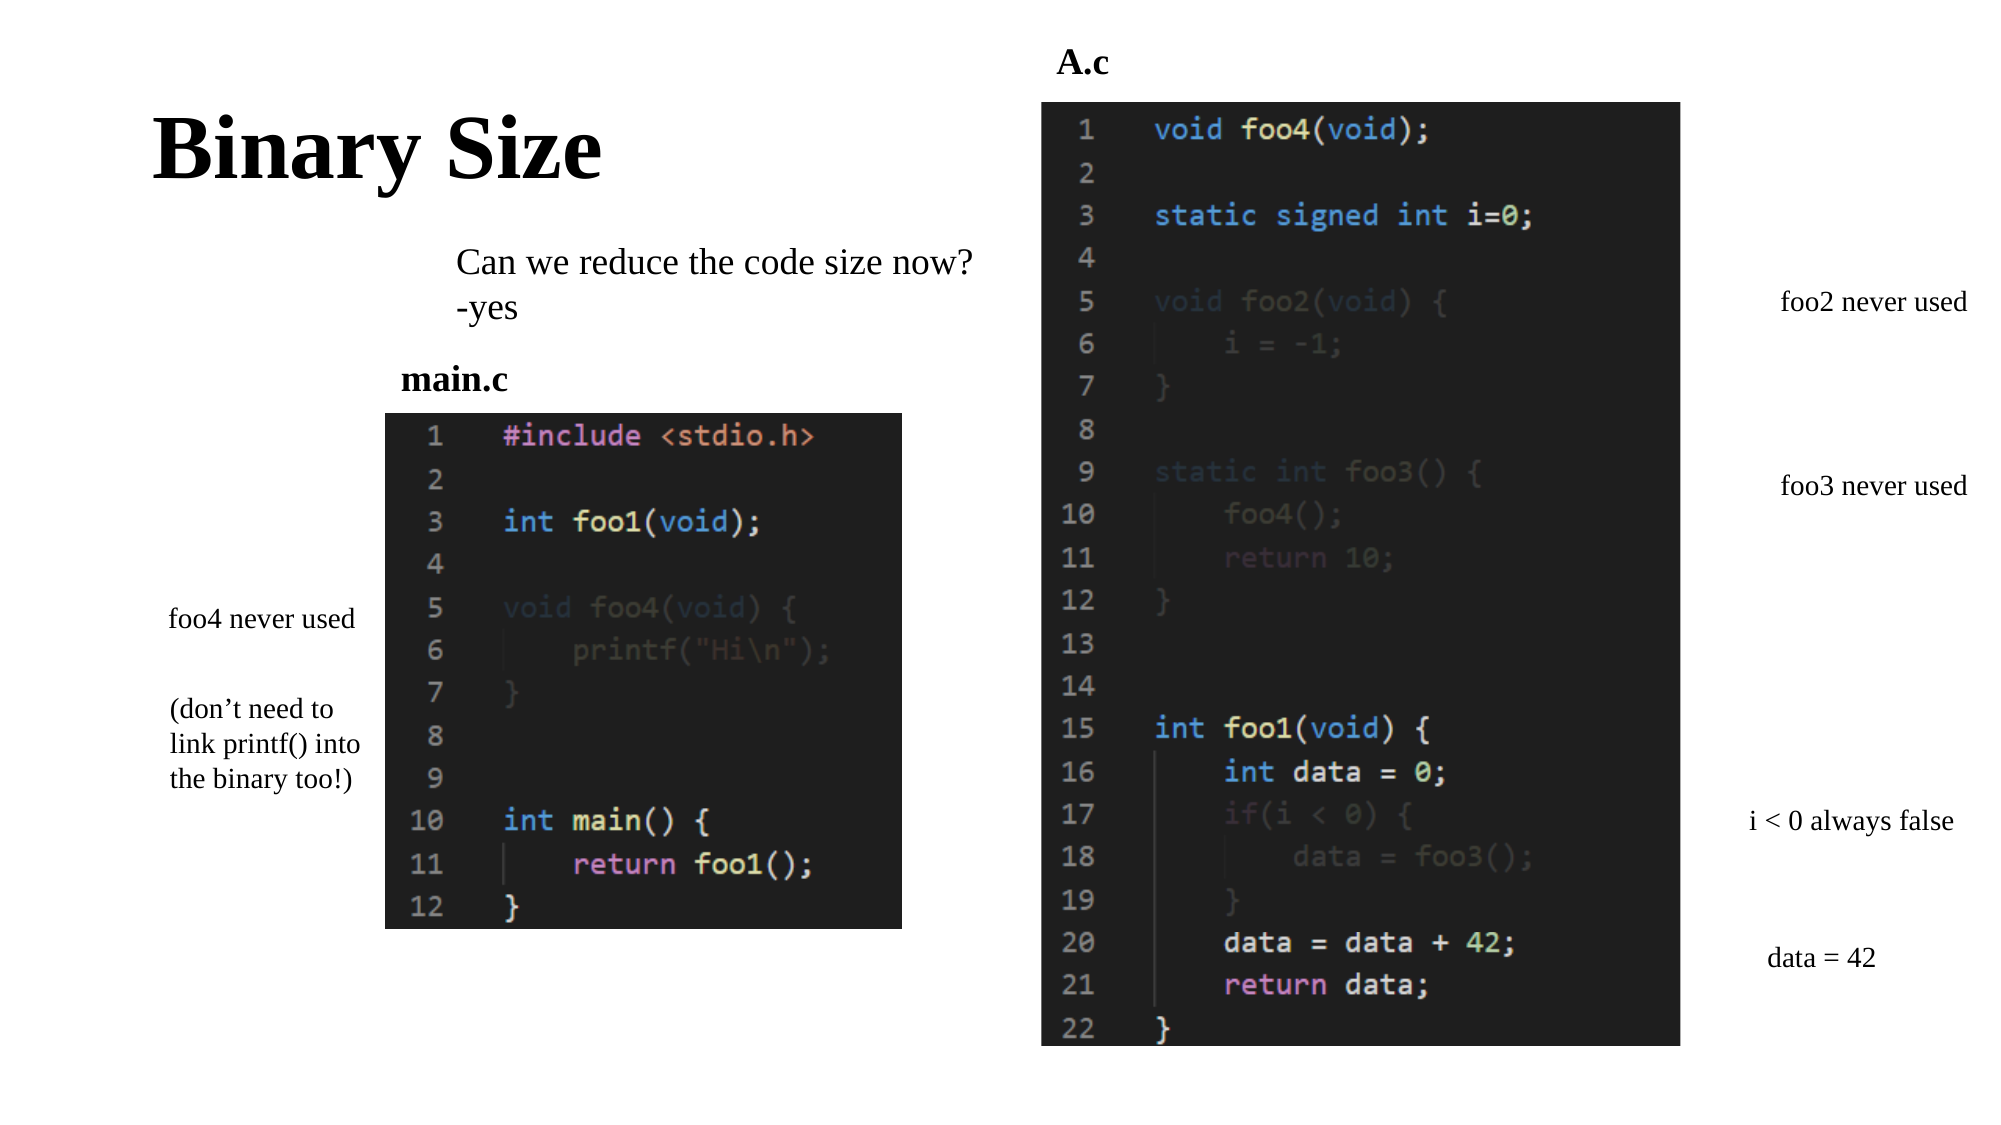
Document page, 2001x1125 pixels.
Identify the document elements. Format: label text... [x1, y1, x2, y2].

text_box i < 0 always false [1734, 793, 2000, 844]
text_box A.c [1041, 29, 1196, 90]
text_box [385, 346, 902, 929]
title Binary Size [137, 59, 988, 239]
text_box foo3 never used [1765, 458, 2000, 509]
text_box foo2 never used [1765, 275, 2000, 325]
picture [1041, 102, 1681, 1046]
text_box Can we reduce the code size now? -yes [441, 229, 1000, 334]
text_box foo4 never used [153, 592, 385, 642]
text_box (don’t need to link printf() into the binary too!) [154, 681, 385, 802]
text_box data = 42 [1752, 930, 2000, 981]
